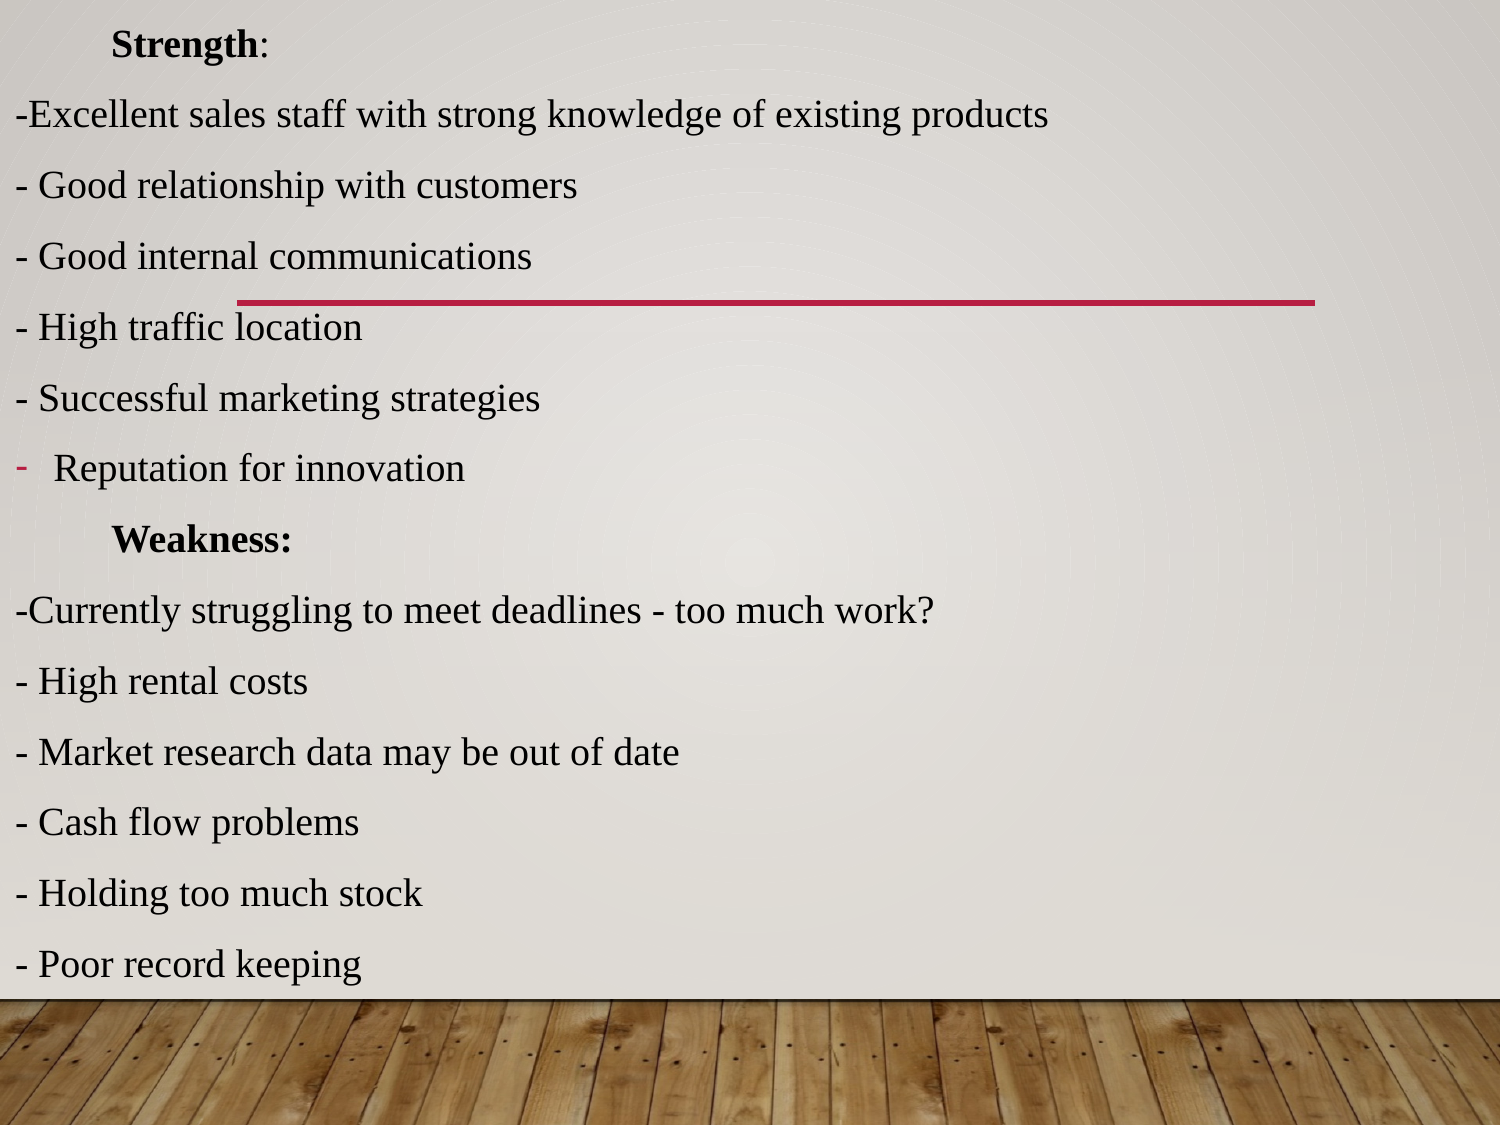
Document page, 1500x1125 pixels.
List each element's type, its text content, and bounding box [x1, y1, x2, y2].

list Strength: -Excellent sales staff with strong knowledge of existing products - Good relationship with customers - Good internal communications - High traffic location - Successful marketing strategies Reputation for innovation Weakness: -Currently struggling to meet deadlines - too much work? - High rental costs - Market research data may be out of date - Cash flow problems - Holding too much stock - Poor record keeping [0, 0, 1500, 1000]
picture [0, 1000, 1500, 1125]
